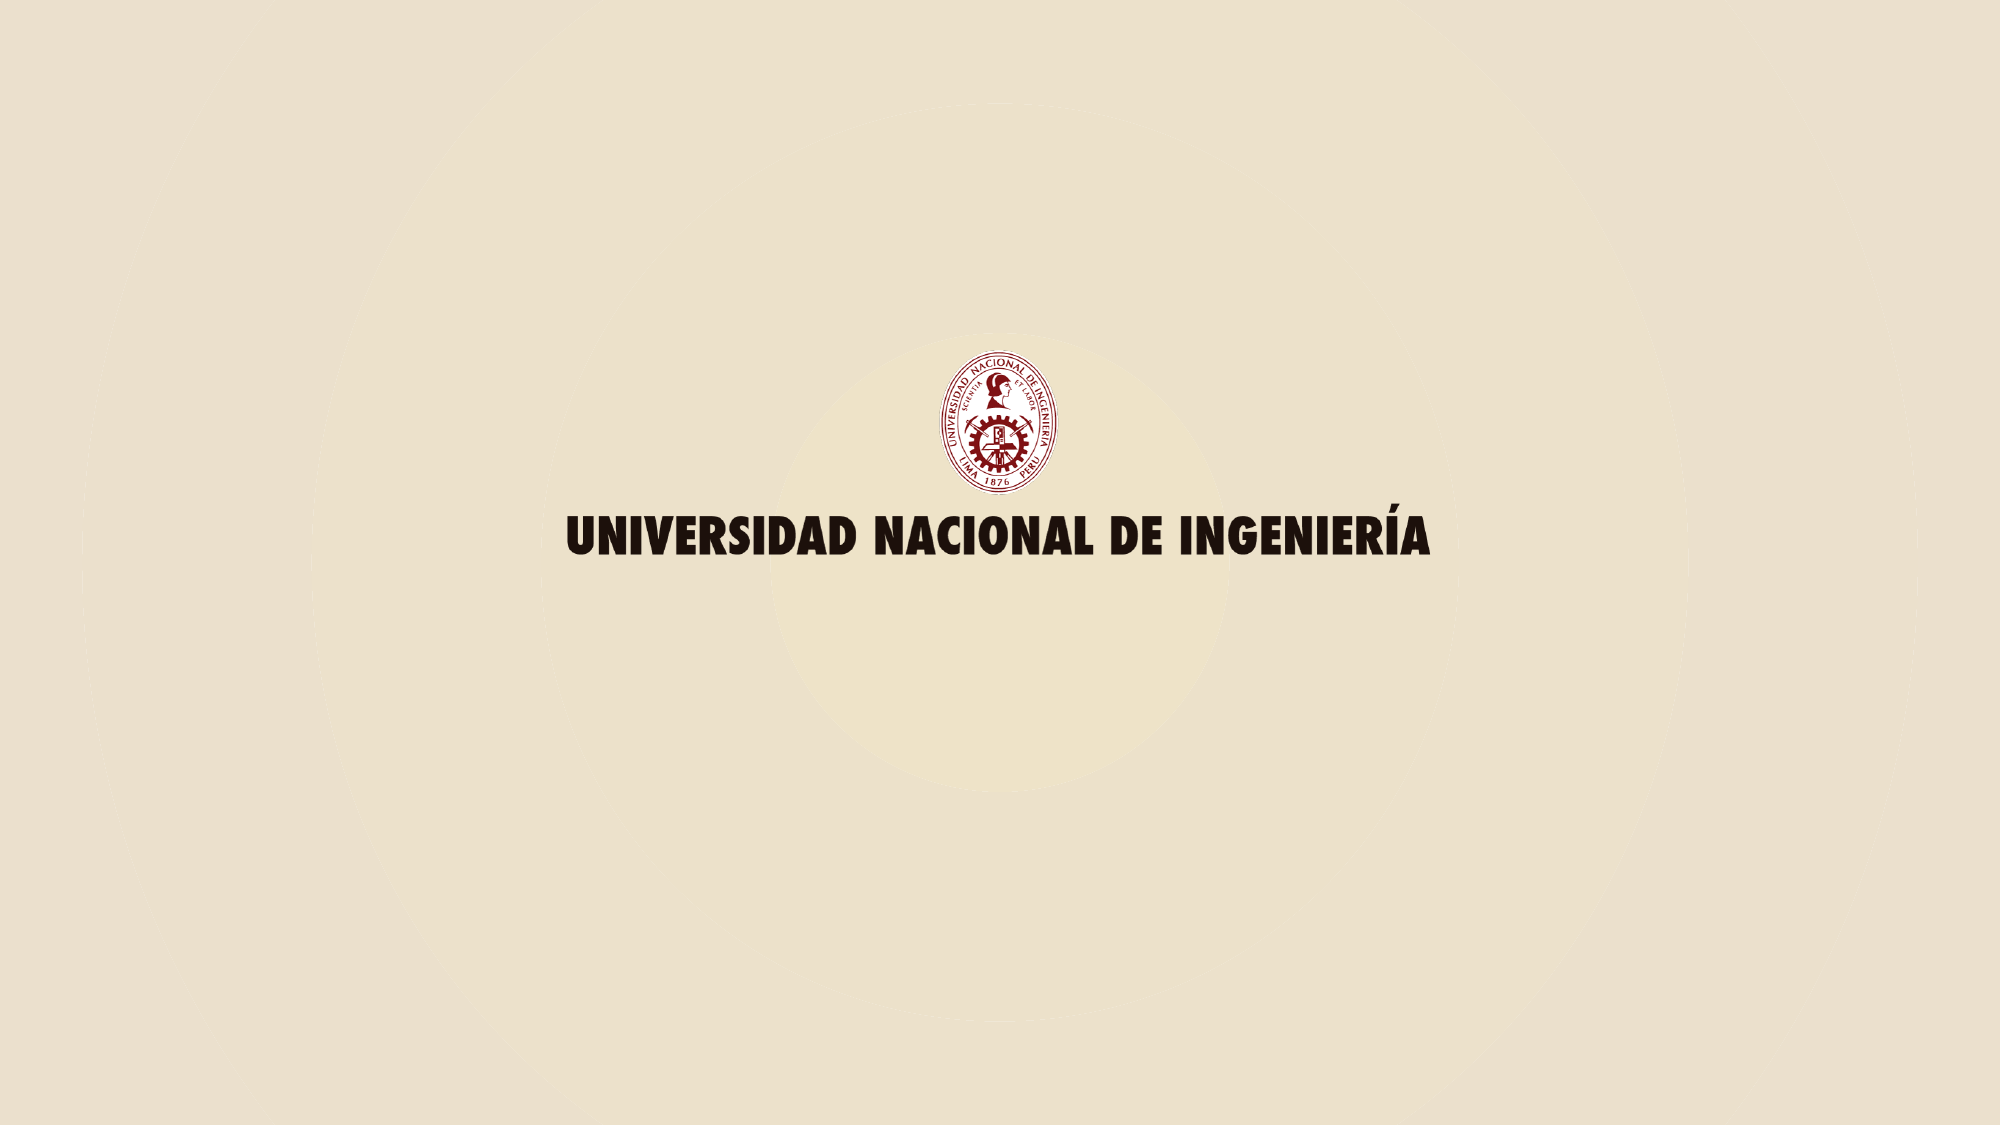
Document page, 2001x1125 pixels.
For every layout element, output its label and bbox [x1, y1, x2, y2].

picture [540, 322, 1456, 584]
